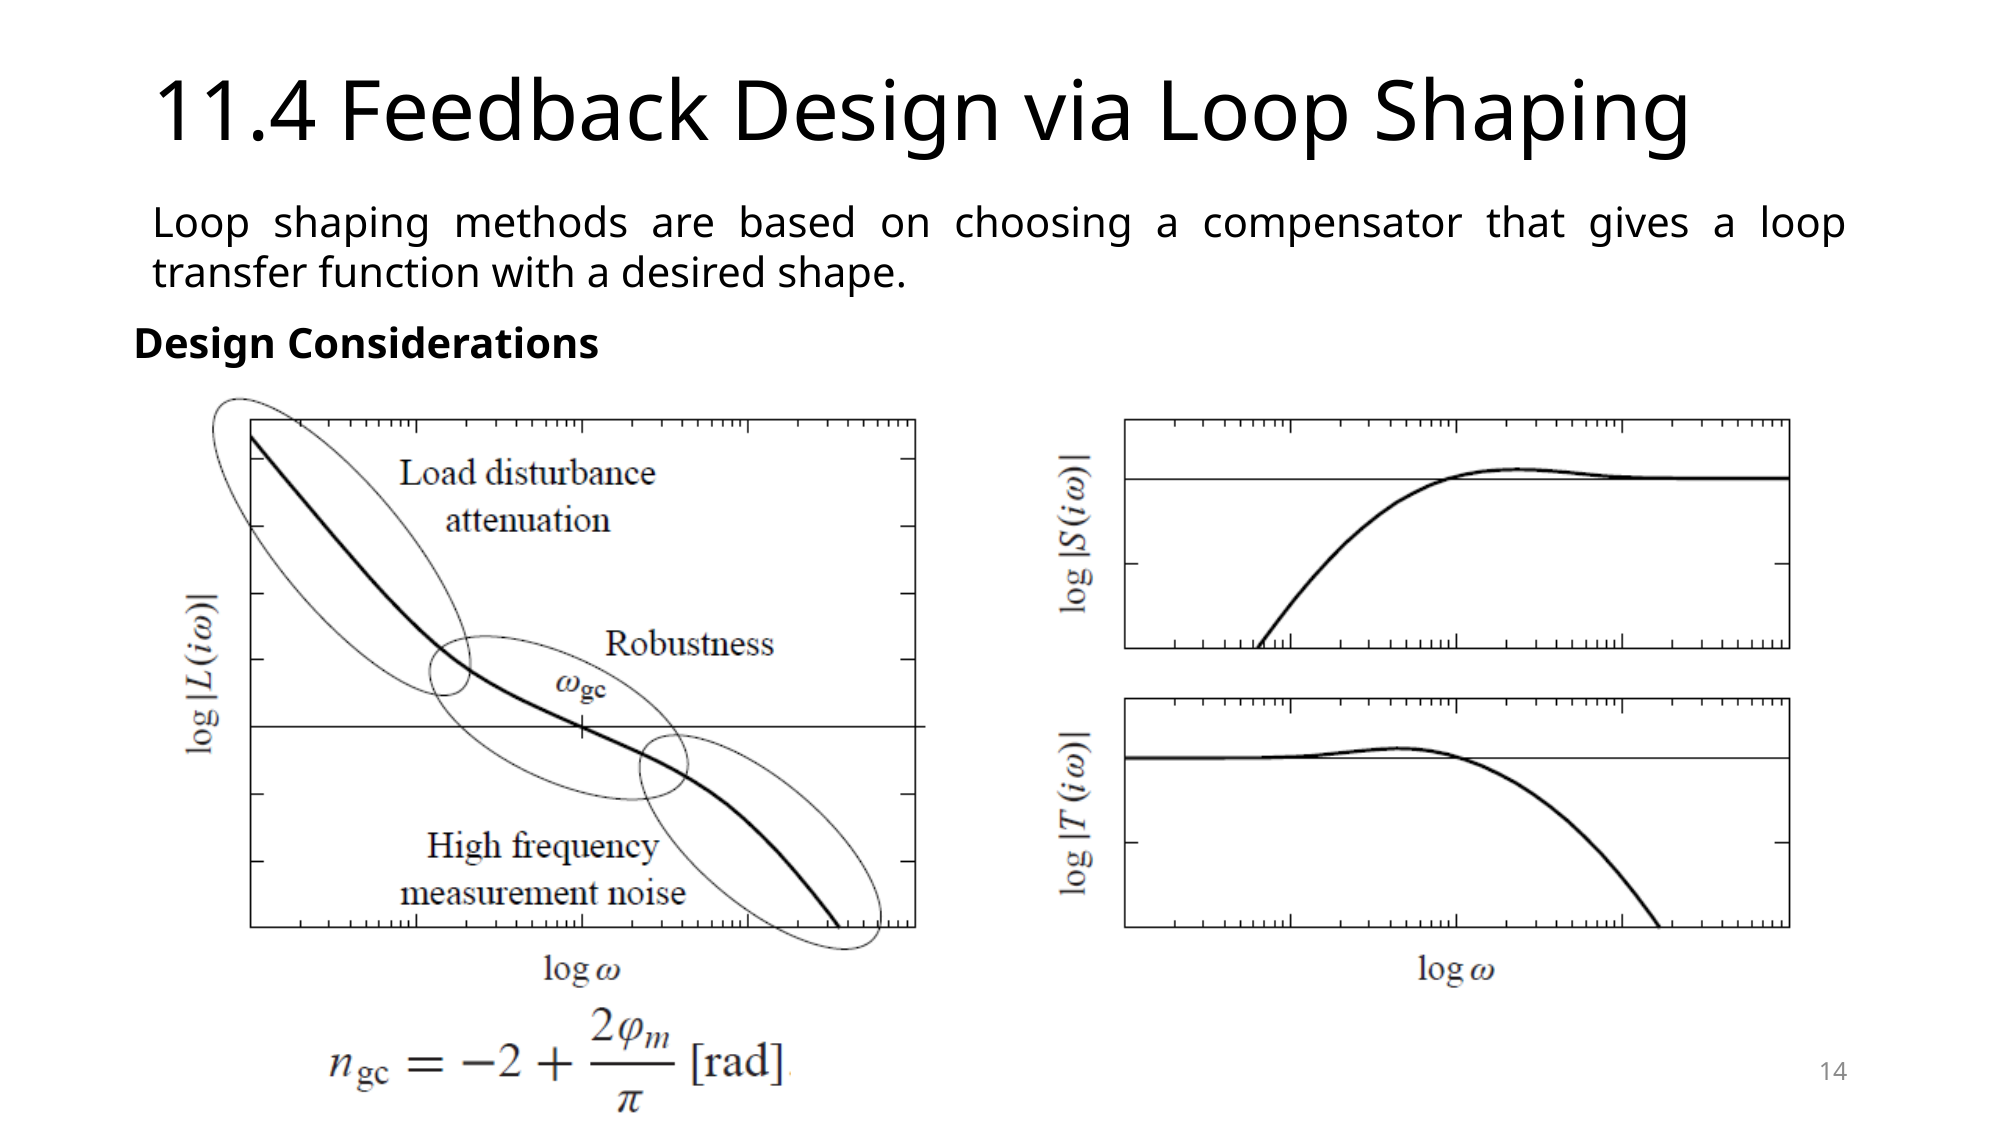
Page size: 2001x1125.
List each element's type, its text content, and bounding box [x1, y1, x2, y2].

text_box Loop shaping methods are based on choosing a compensator that gives a loop transfer function with a desired shape. [137, 188, 1863, 304]
picture [175, 380, 1825, 1125]
text_box 11.4 Feedback Design via Loop Shaping [137, 59, 1863, 169]
text_box Design Considerations [118, 309, 615, 374]
slide_number 14 [1412, 1042, 1863, 1103]
